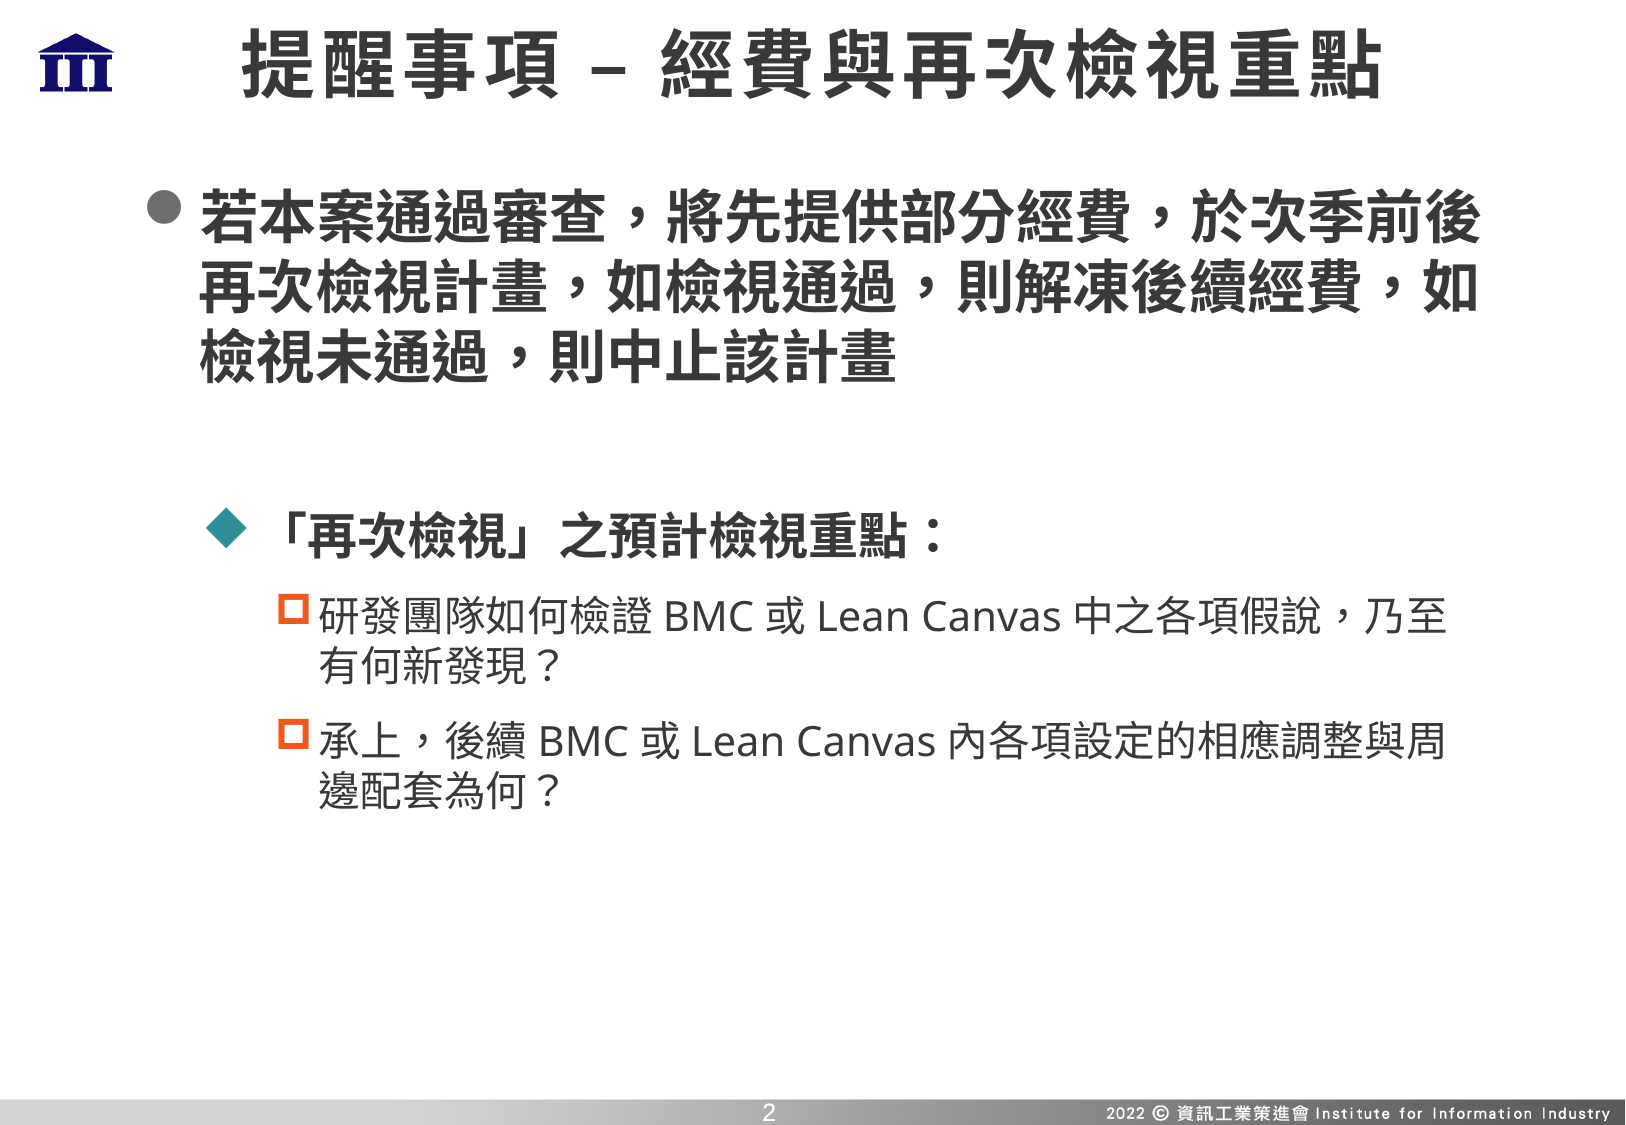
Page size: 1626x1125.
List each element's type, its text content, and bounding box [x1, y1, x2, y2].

list 若本案通過審查，將先提供部分經費，於次季前後再次檢視計畫，如檢視通過，則解凍後續經費，如檢視未通過，則中止該計畫 「再次檢視」之預計檢視重點： 研發團隊如何檢證BMC或Lean Canvas中之各項假說，乃至有何新發現？ 承上，後續BMC或Lean Canvas內各項設定的相應調整與周邊配套為何？ [127, 172, 1498, 1059]
picture [0, 0, 1626, 1125]
title 提醒事項 – 經費與再次檢視重點 [103, 0, 1522, 126]
